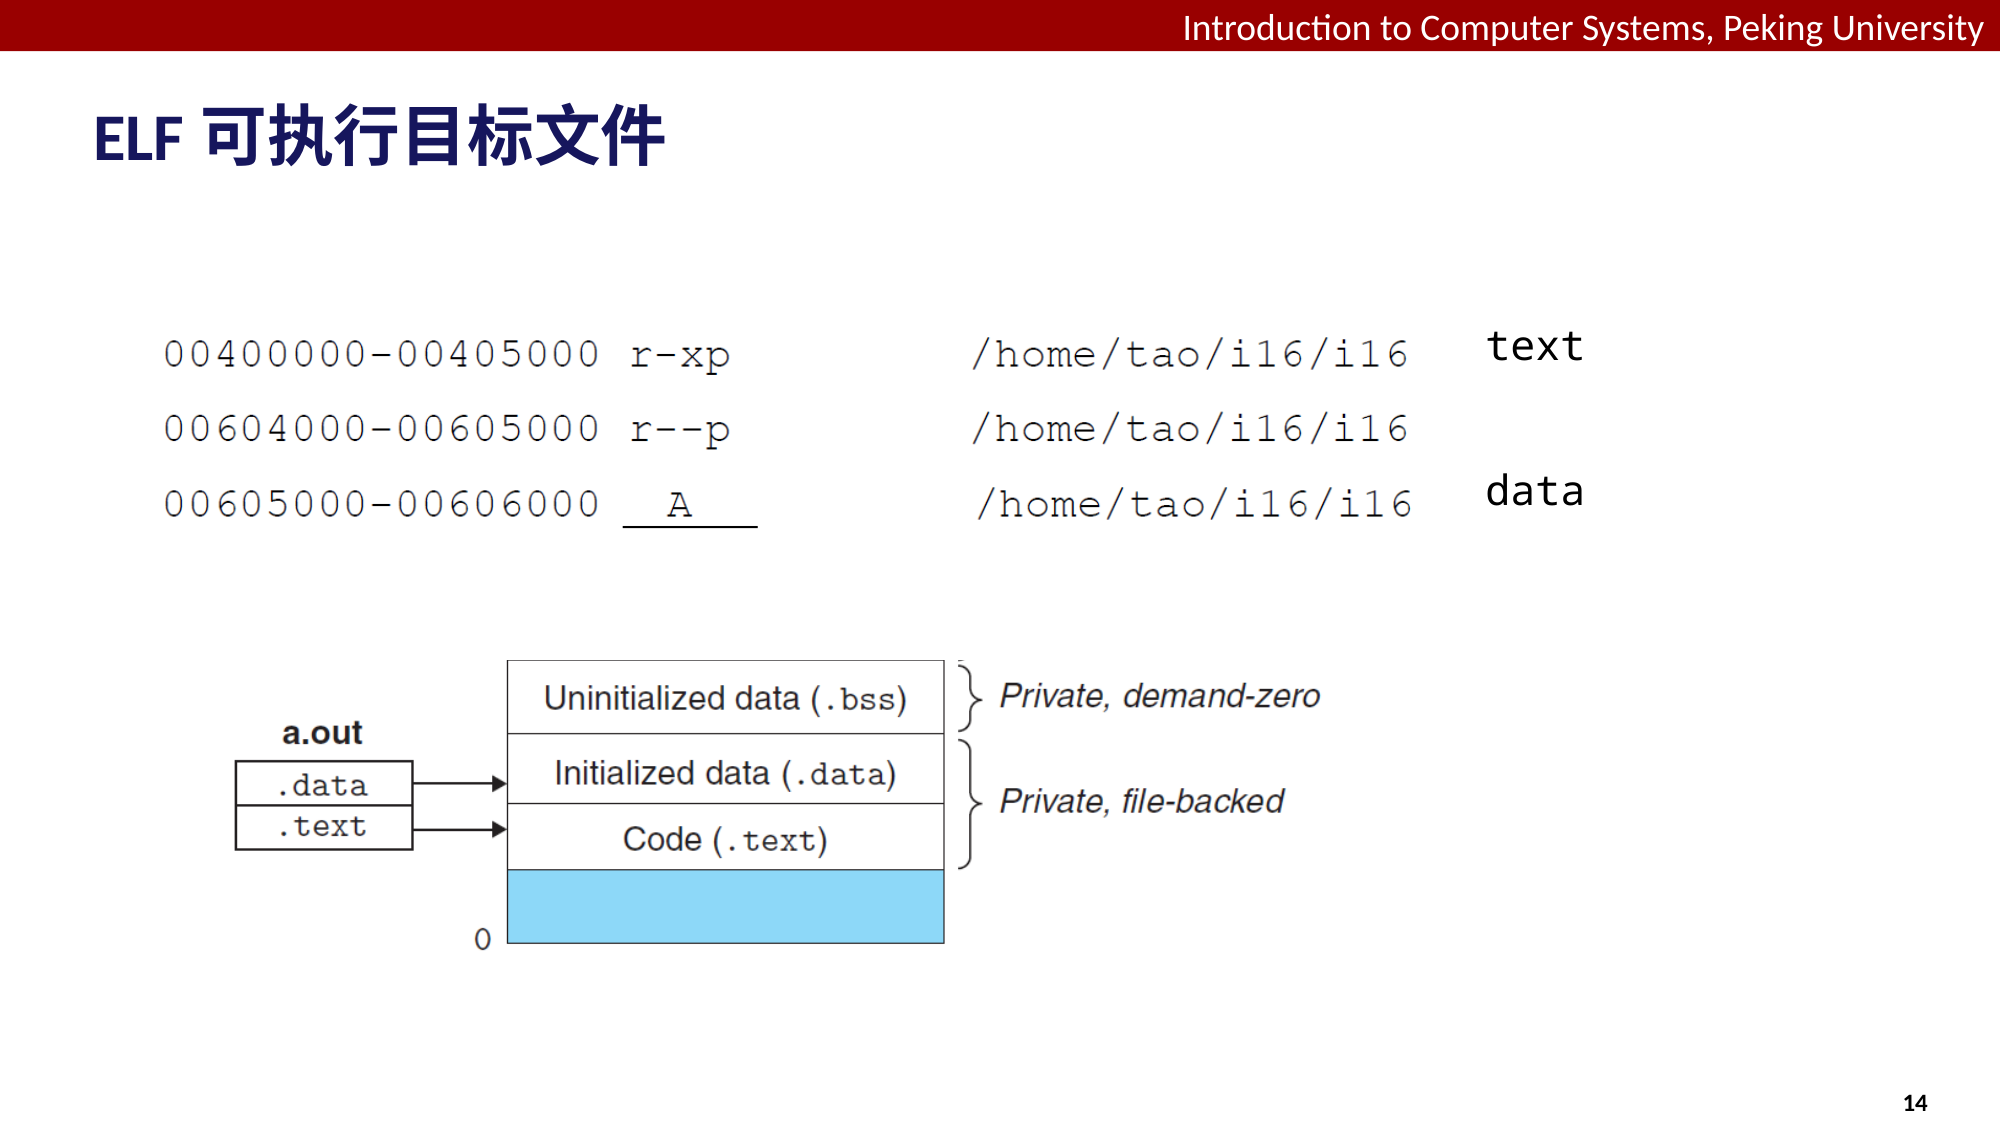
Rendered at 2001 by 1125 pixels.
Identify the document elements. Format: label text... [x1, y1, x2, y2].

text_box text [1501, 311, 1615, 376]
text_box data [1504, 456, 1615, 522]
picture [137, 310, 1501, 547]
picture [159, 660, 1406, 971]
title ELF可执行目标文件 [77, 71, 1739, 197]
